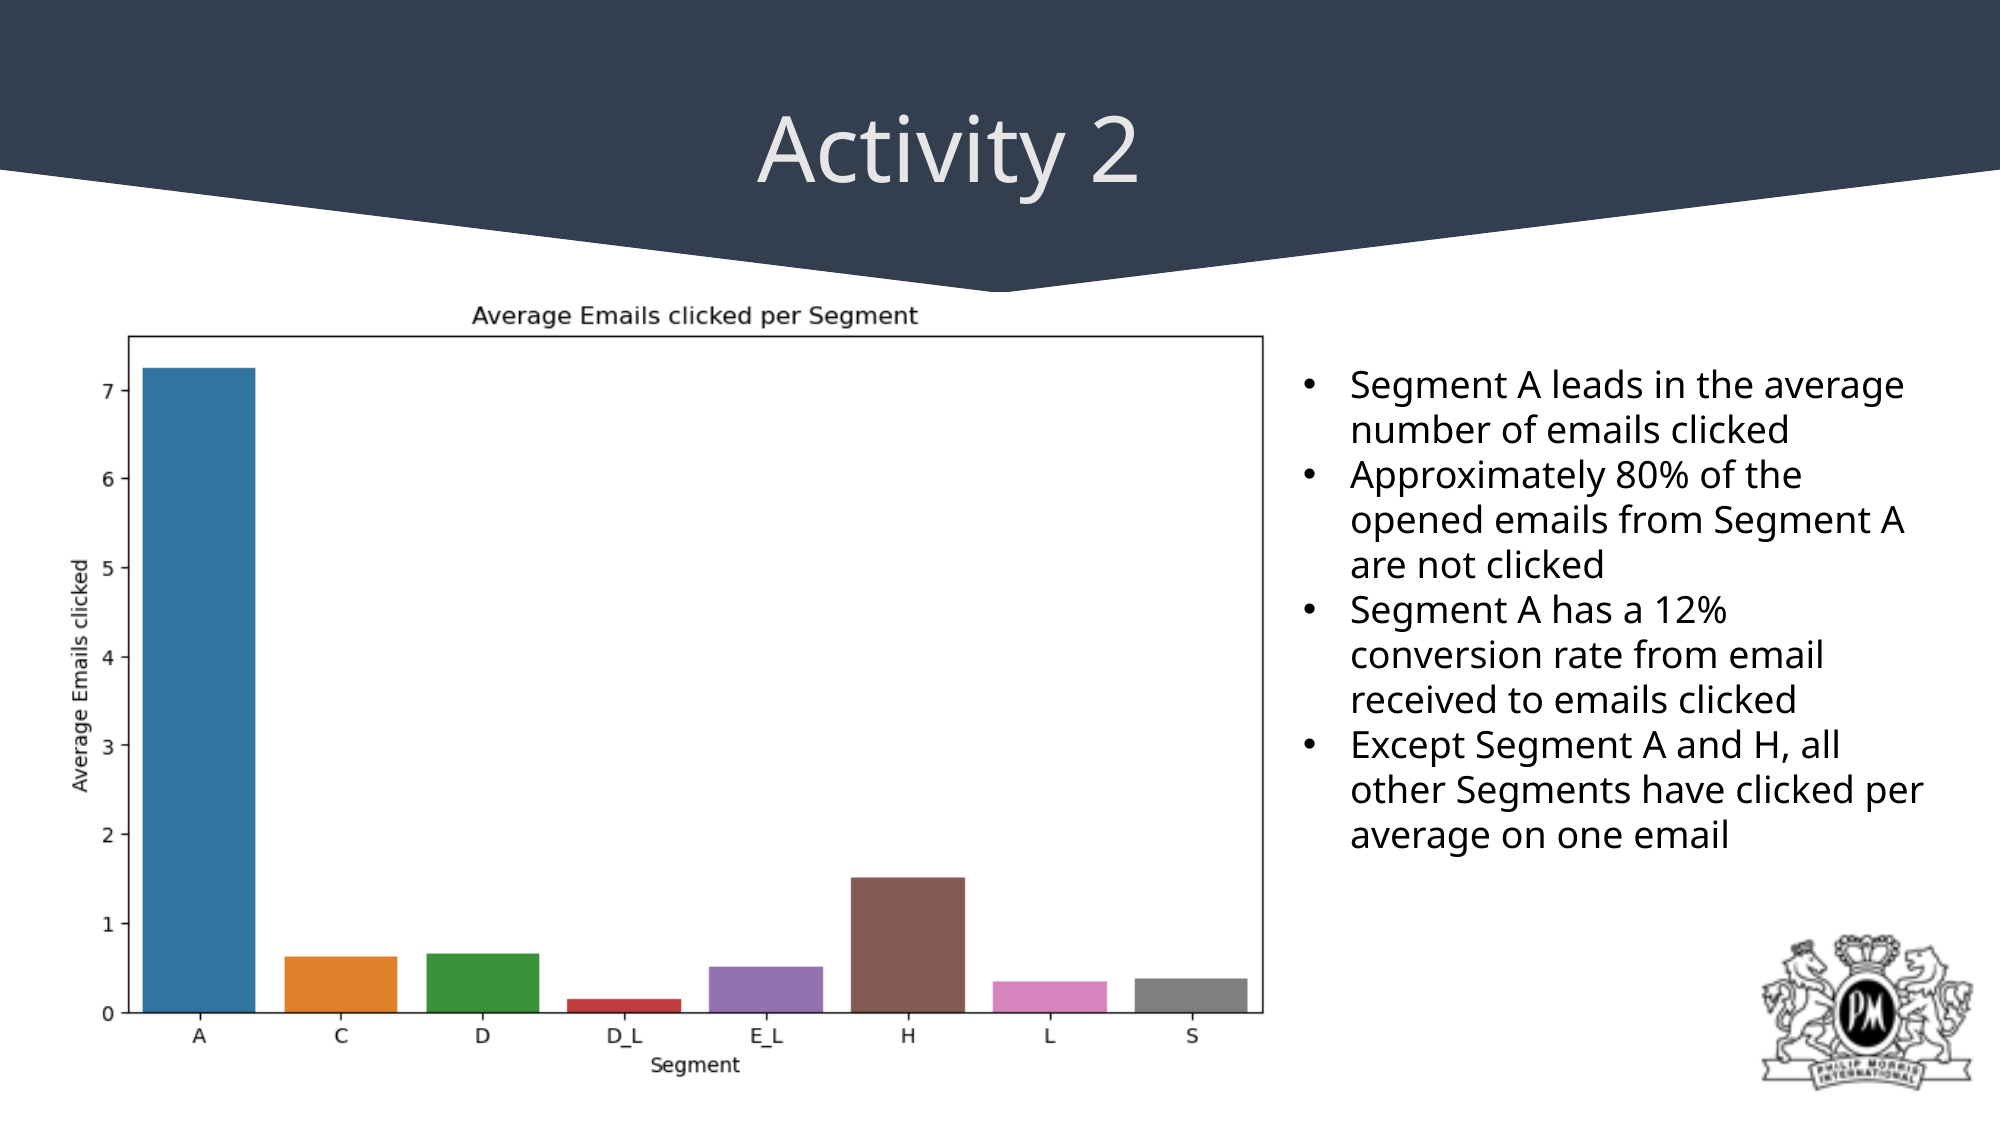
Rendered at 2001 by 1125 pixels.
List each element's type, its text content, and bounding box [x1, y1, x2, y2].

picture [58, 292, 1277, 1090]
text_box Activity 2 [742, 83, 1158, 208]
text_box [0, 0, 2000, 292]
text_box Segment A leads in the average number of emails clicked Approximately 80% of the opened emails from Segment A are not clicked Segment A has a 12% conversion rate from email received to emails clicked Except Segment A and H, all other Segments have clicked per average on one email [1288, 353, 1942, 953]
picture [1743, 887, 2000, 1125]
